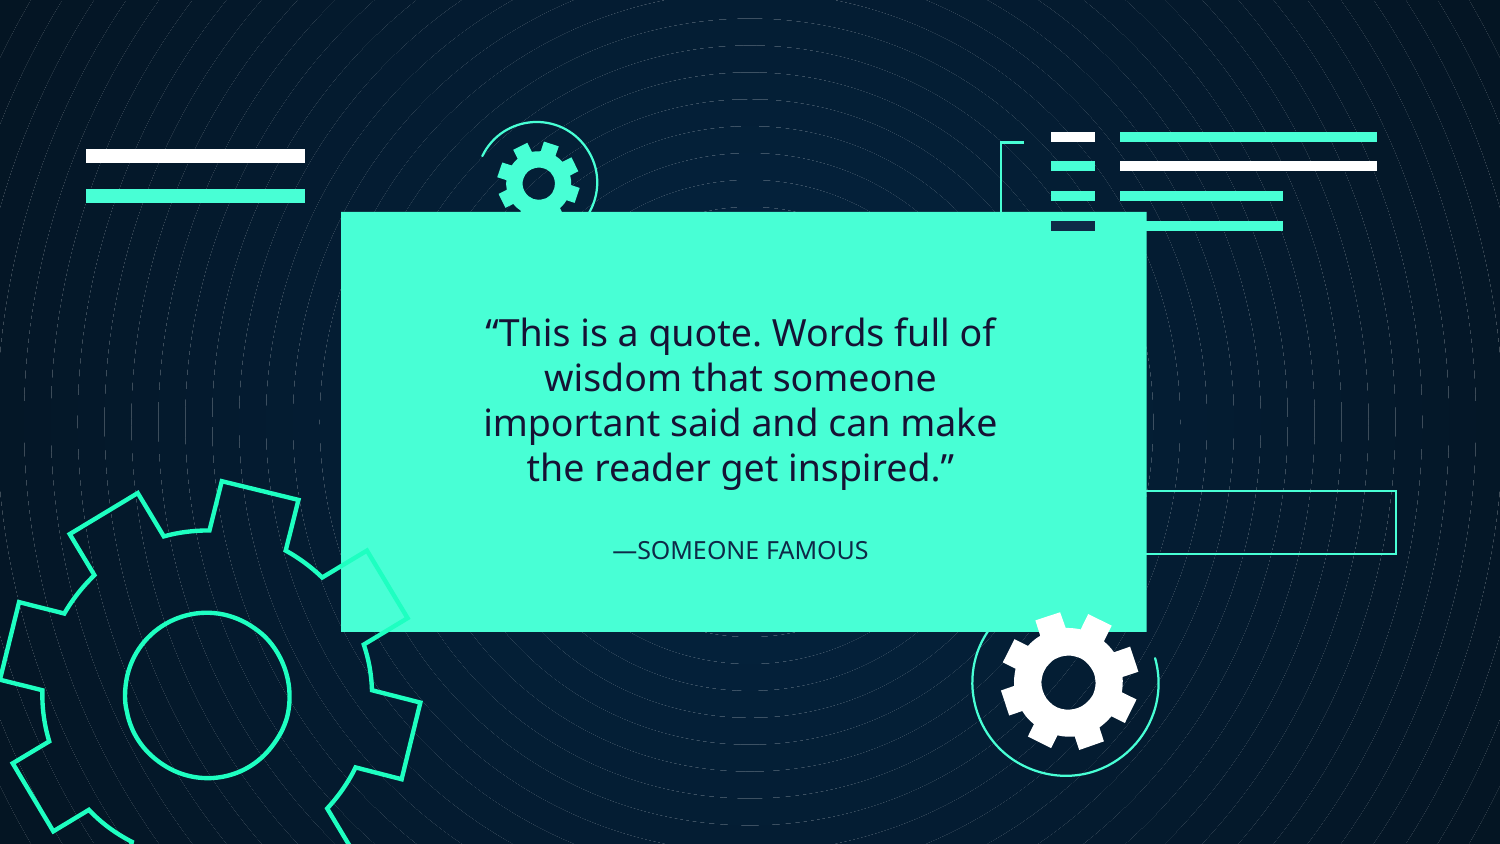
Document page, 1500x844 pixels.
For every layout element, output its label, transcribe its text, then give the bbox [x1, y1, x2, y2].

text_box [1120, 221, 1283, 231]
title —SOMEONE FAMOUS [451, 261, 1031, 580]
text_box [1120, 191, 1283, 201]
subtitle “This is a quote. Words full of wisdom that someone important said and can make the reader get inspired.” [457, 294, 1025, 528]
text_box [1050, 161, 1095, 172]
text_box [1050, 191, 1095, 201]
text_box [85, 149, 305, 163]
text_box [1000, 612, 1139, 751]
text_box [85, 189, 305, 203]
text_box [1120, 161, 1378, 172]
text_box [1050, 131, 1095, 142]
text_box [497, 141, 580, 224]
text_box [1120, 131, 1378, 142]
text_box [1050, 221, 1095, 231]
